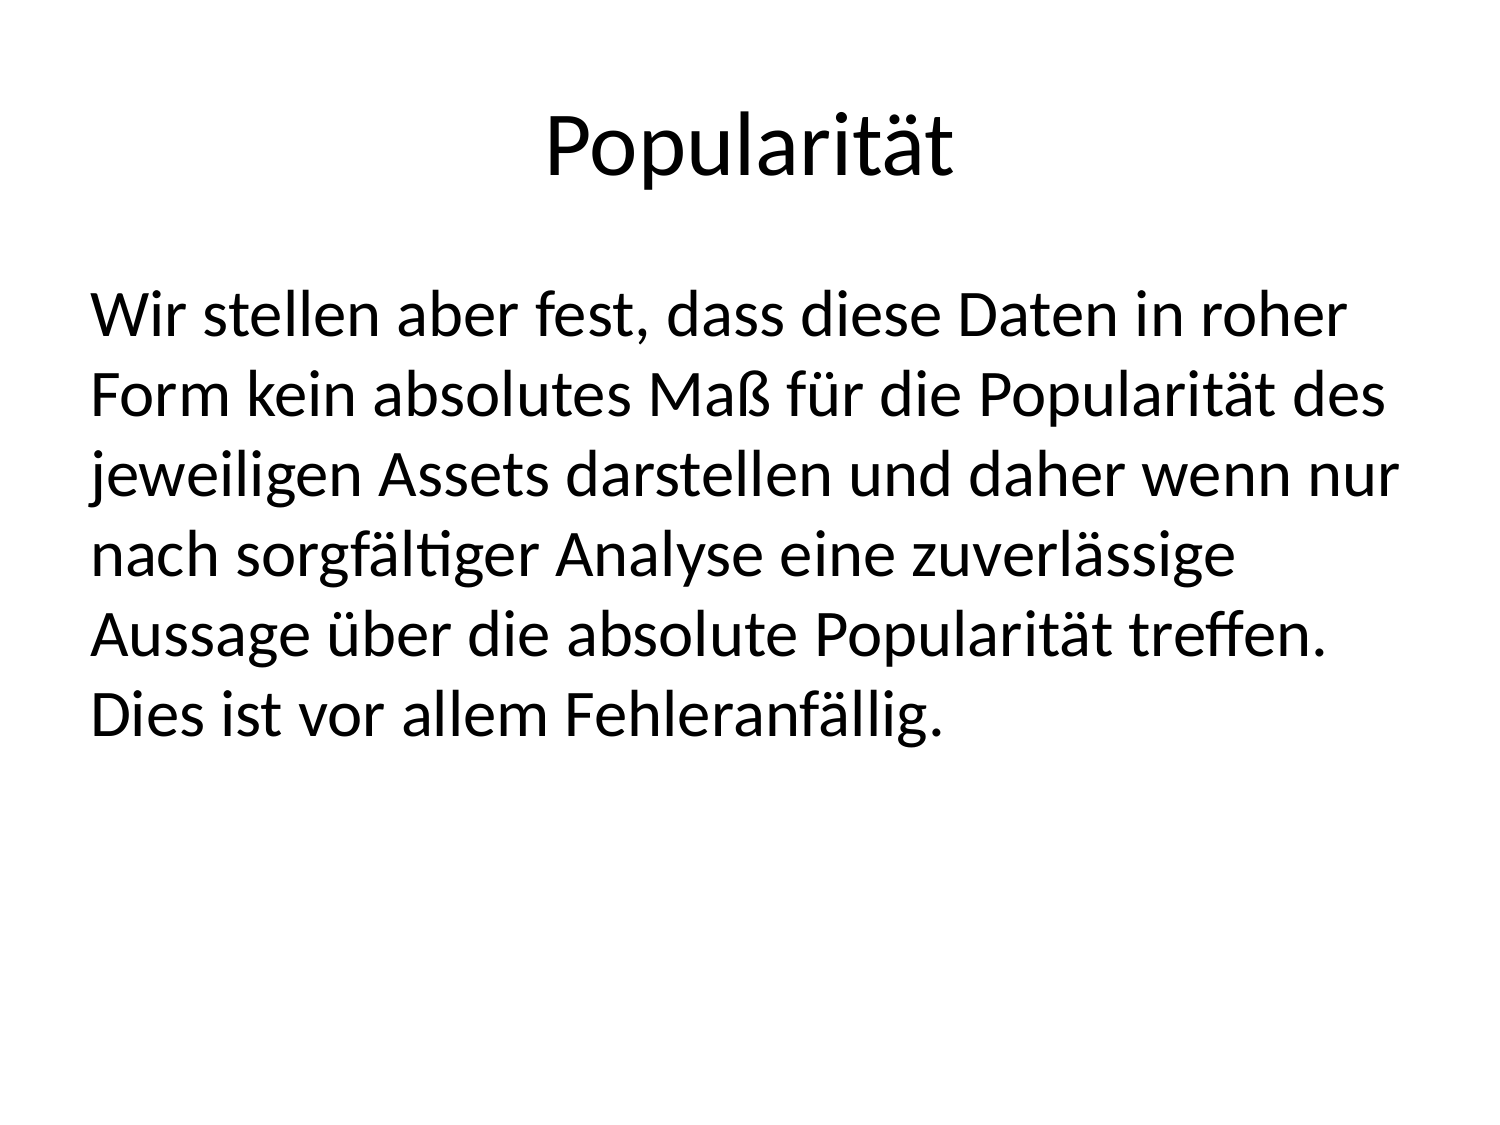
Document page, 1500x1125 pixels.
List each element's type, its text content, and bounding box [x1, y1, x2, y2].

title Popularität [75, 45, 1425, 233]
list Wir stellen aber fest, dass diese Daten in roher Form kein absolutes Maß für die Popularität des jeweiligen Assets darstellen und daher wenn nur nach sorgfältiger Analyse eine zuverlässige Aussage über die absolute Popularität treffen. Dies ist vor allem Fehleranfällig. [75, 262, 1425, 1005]
